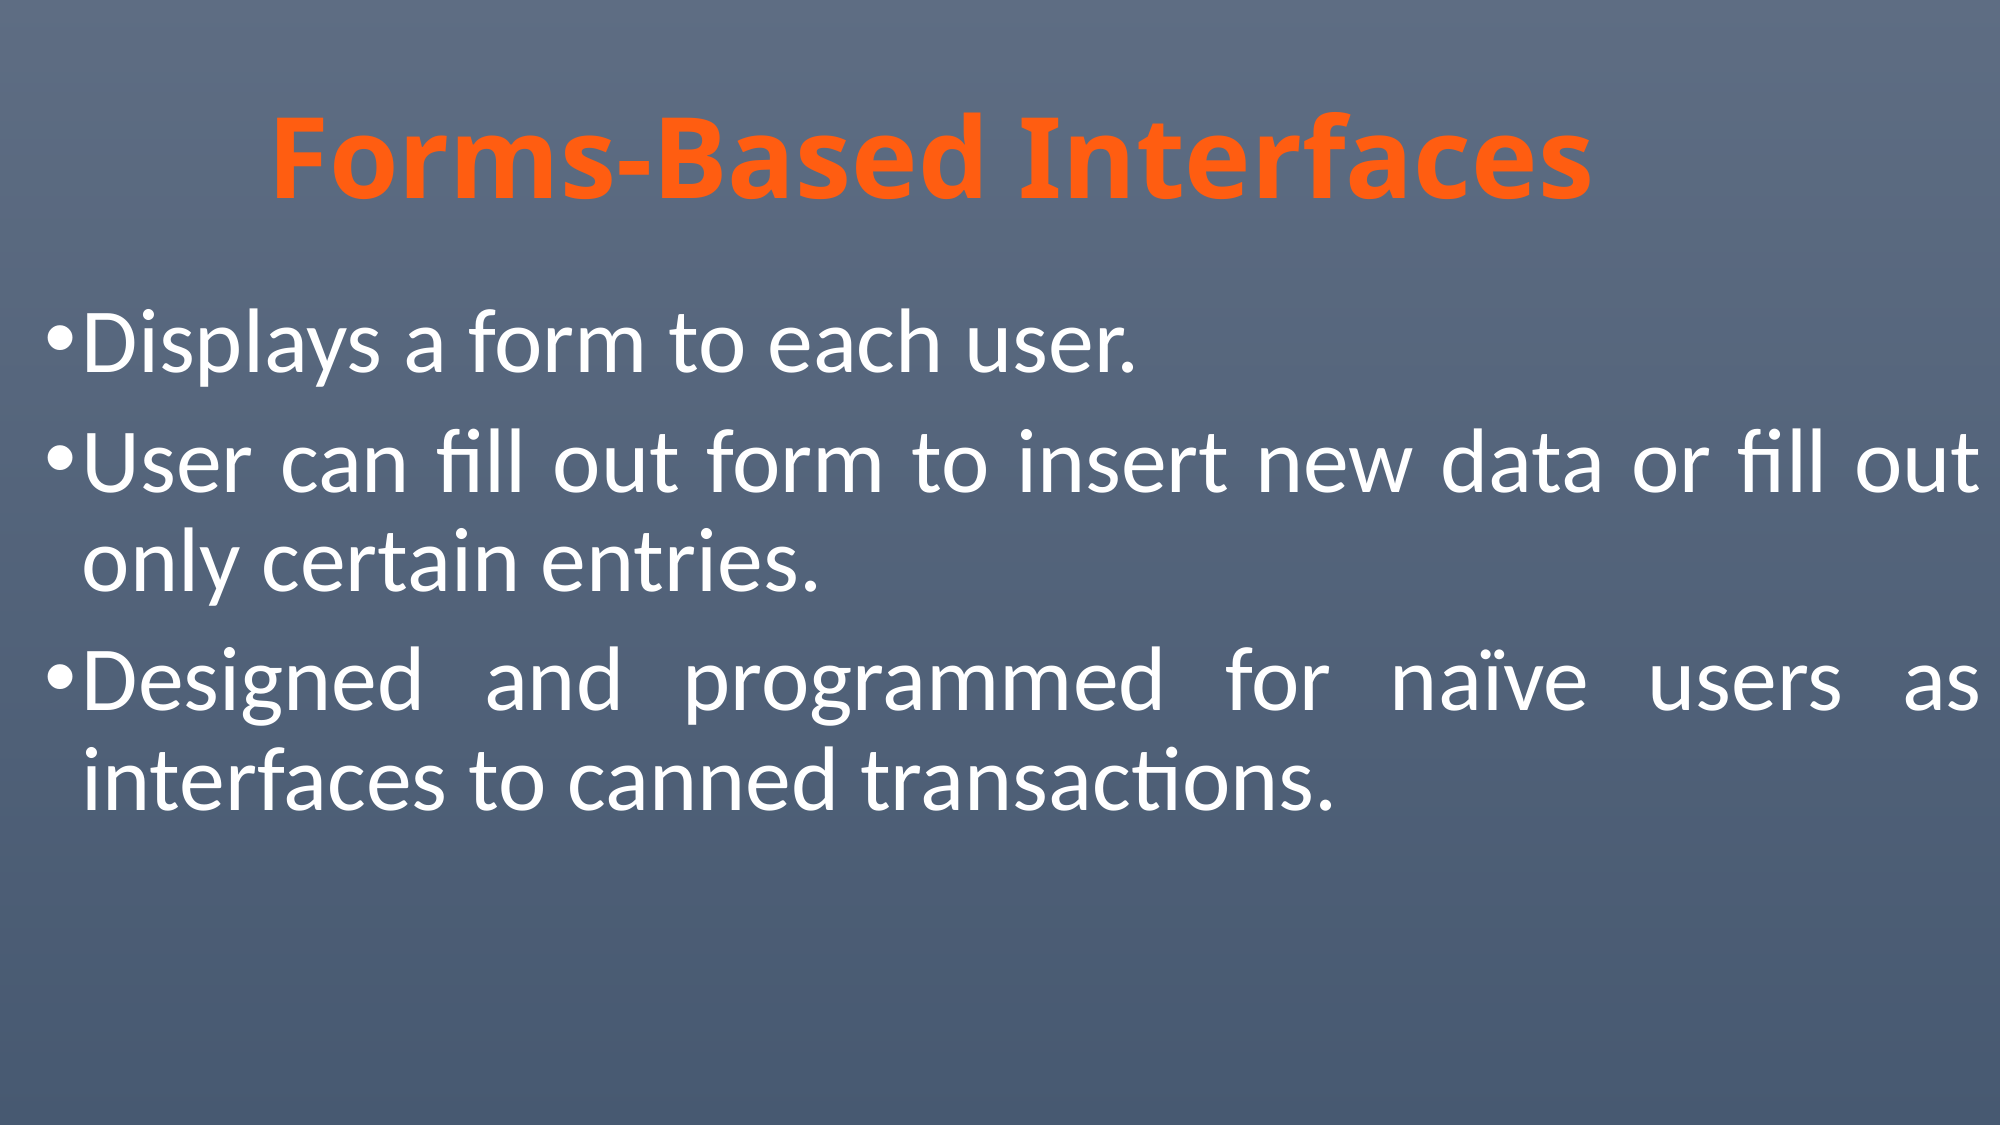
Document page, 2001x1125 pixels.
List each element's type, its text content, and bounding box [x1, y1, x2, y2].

list Displays a form to each user. User can fill out form to insert new data or fill out only certain entries. Designed and programmed for naïve users as interfaces to canned transactions. [29, 285, 2000, 1014]
title Forms-Based Interfaces [0, 59, 1863, 278]
